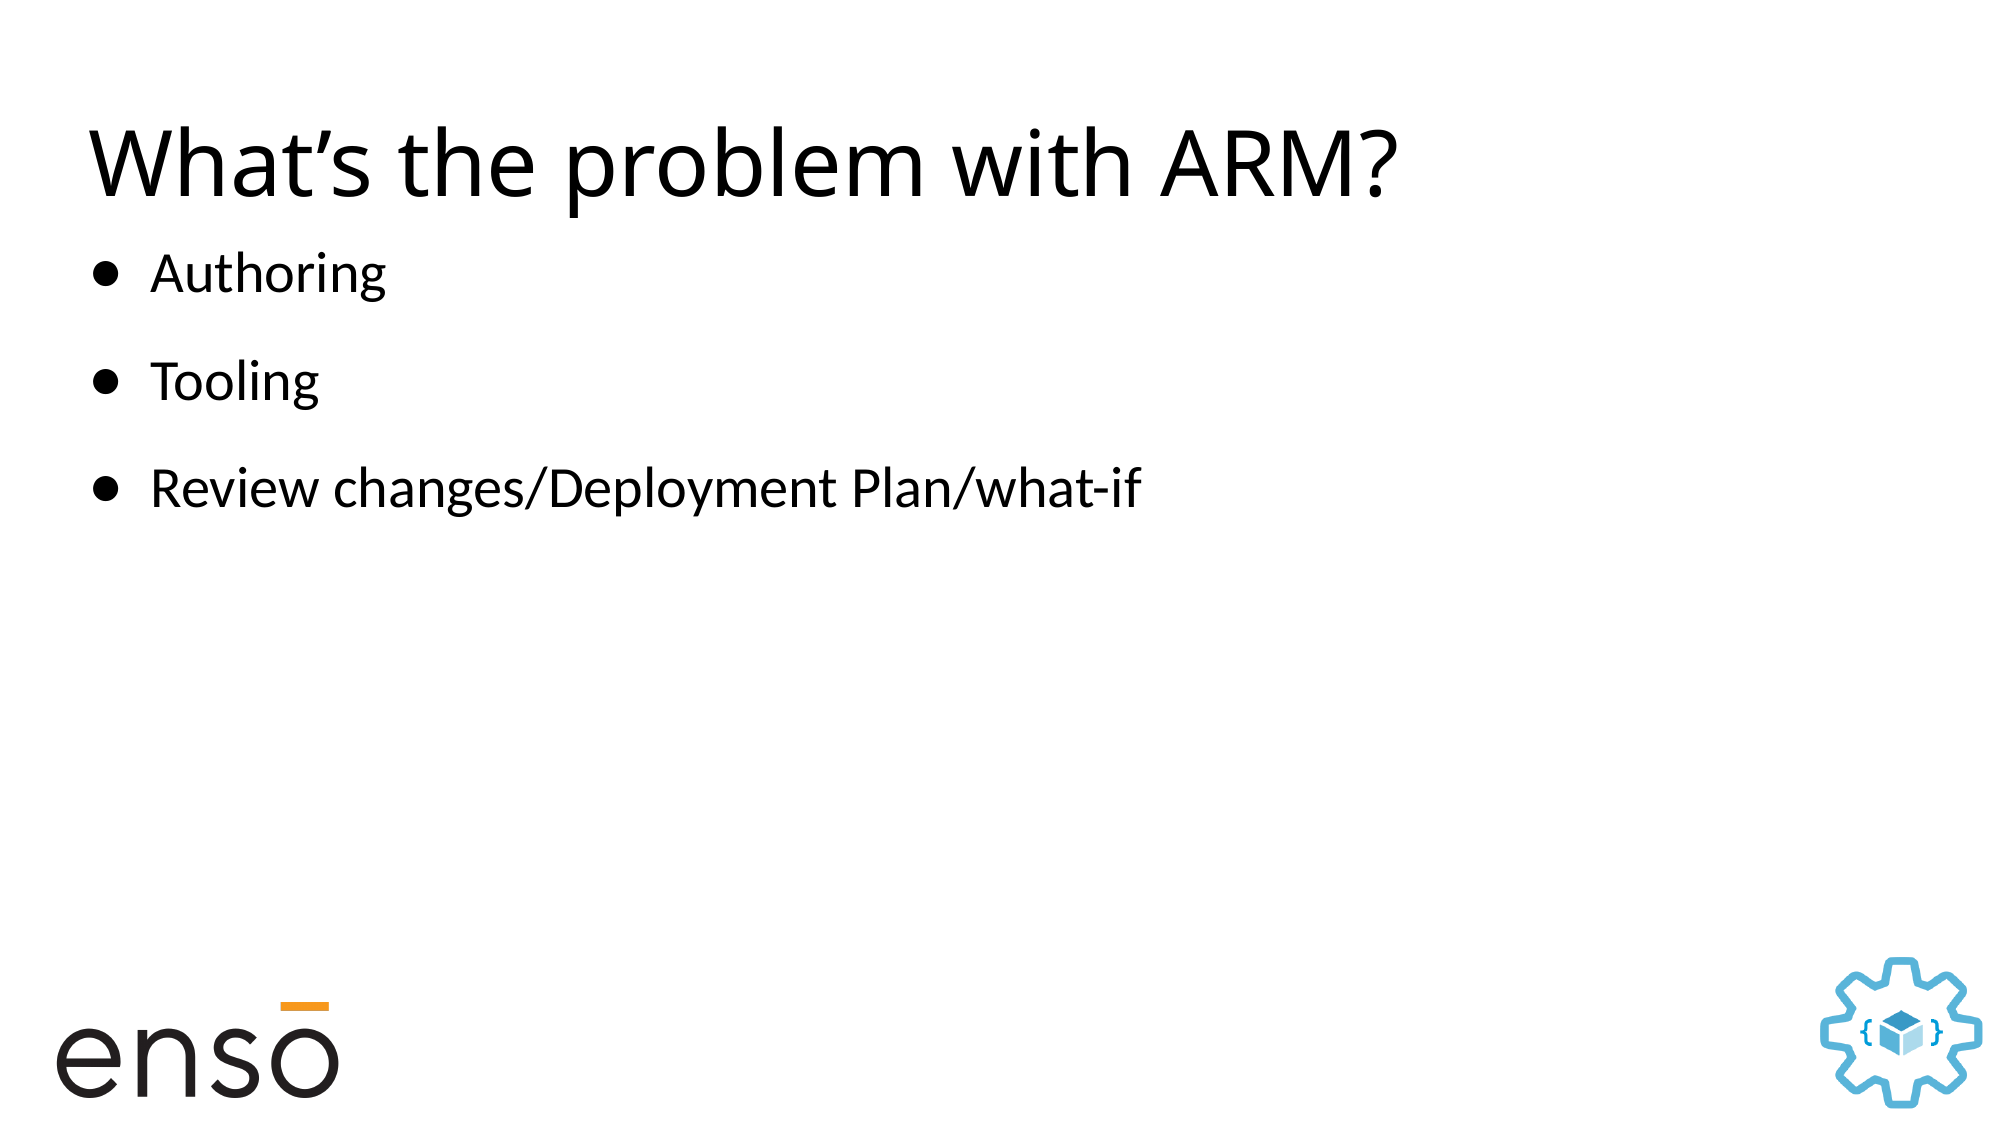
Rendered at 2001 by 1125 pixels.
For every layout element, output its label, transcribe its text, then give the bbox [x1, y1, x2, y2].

picture [1802, 940, 2000, 1125]
title What’s the problem with ARM? [68, 97, 1932, 222]
picture [56, 1002, 339, 1098]
list Authoring Tooling Review changes/Deployment Plan/what-if [68, 222, 1932, 1059]
